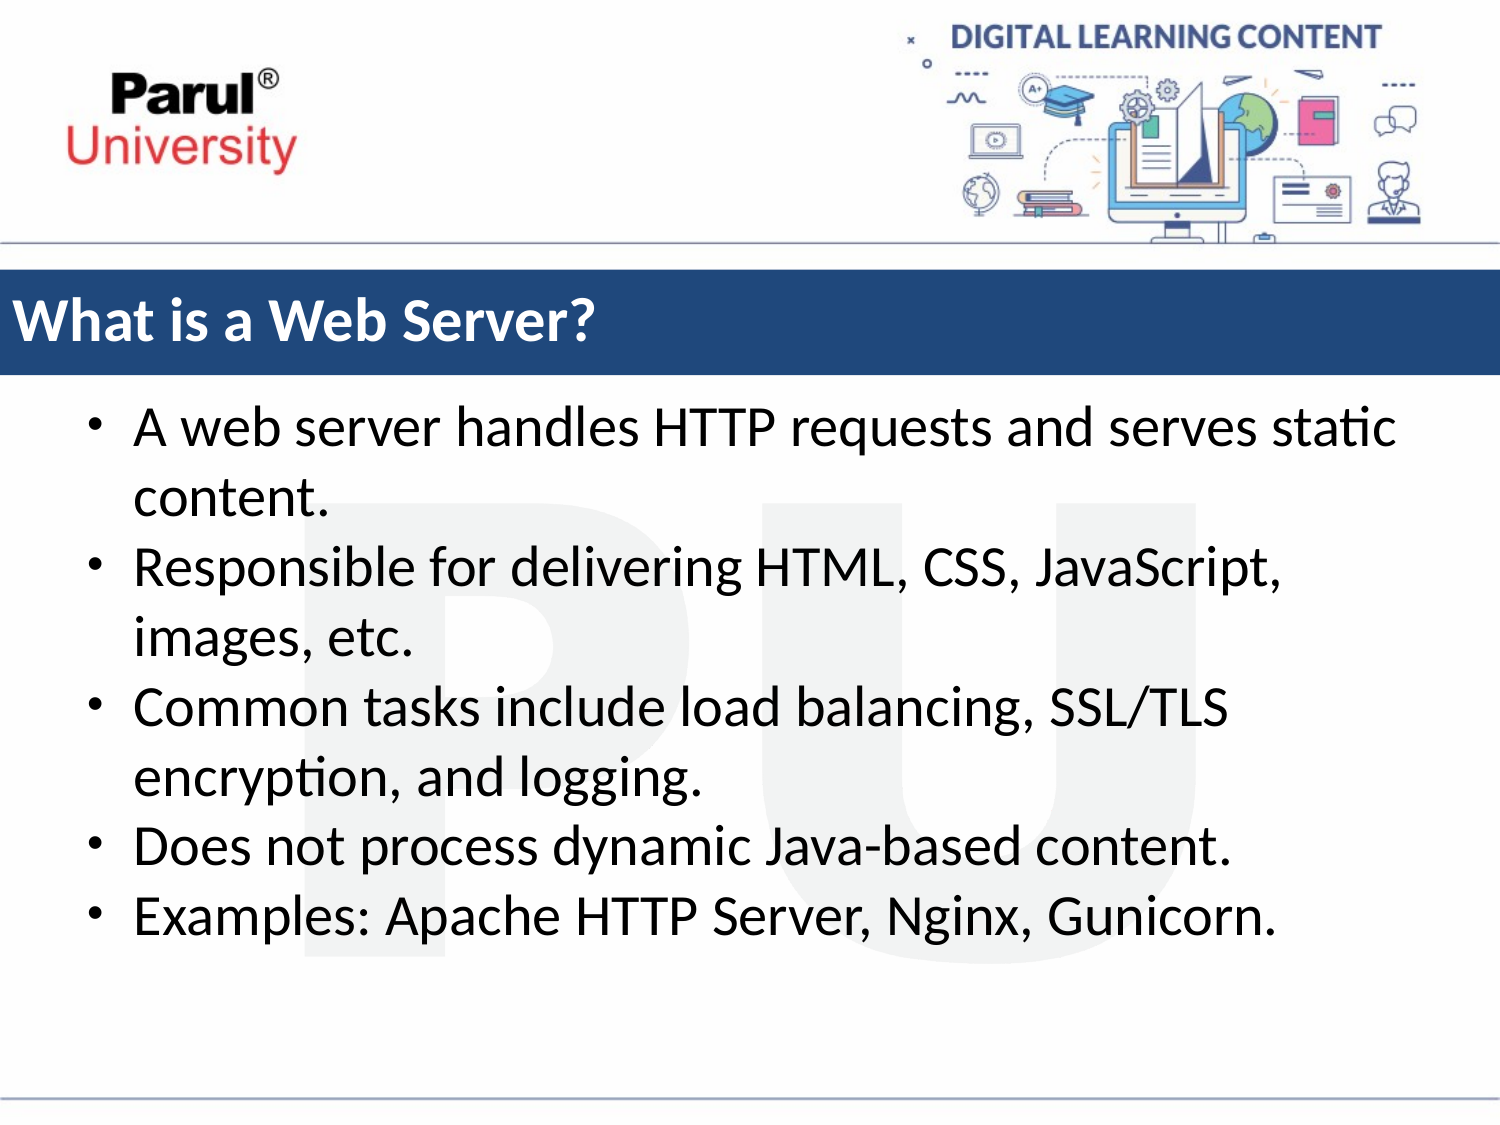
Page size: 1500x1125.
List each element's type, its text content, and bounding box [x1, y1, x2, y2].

list A web server handles HTTP requests and serves static content. Responsible for delivering HTML, CSS, JavaScript, images, etc. Common tasks include load balancing, SSL/TLS encryption, and logging. Does not process dynamic Java-based content. Examples: Apache HTTP Server, Nginx, Gunicorn. [49, 388, 1471, 1090]
picture [0, 376, 1500, 1125]
title What is a Web Server? [12, 278, 1488, 358]
picture [0, 0, 1500, 269]
